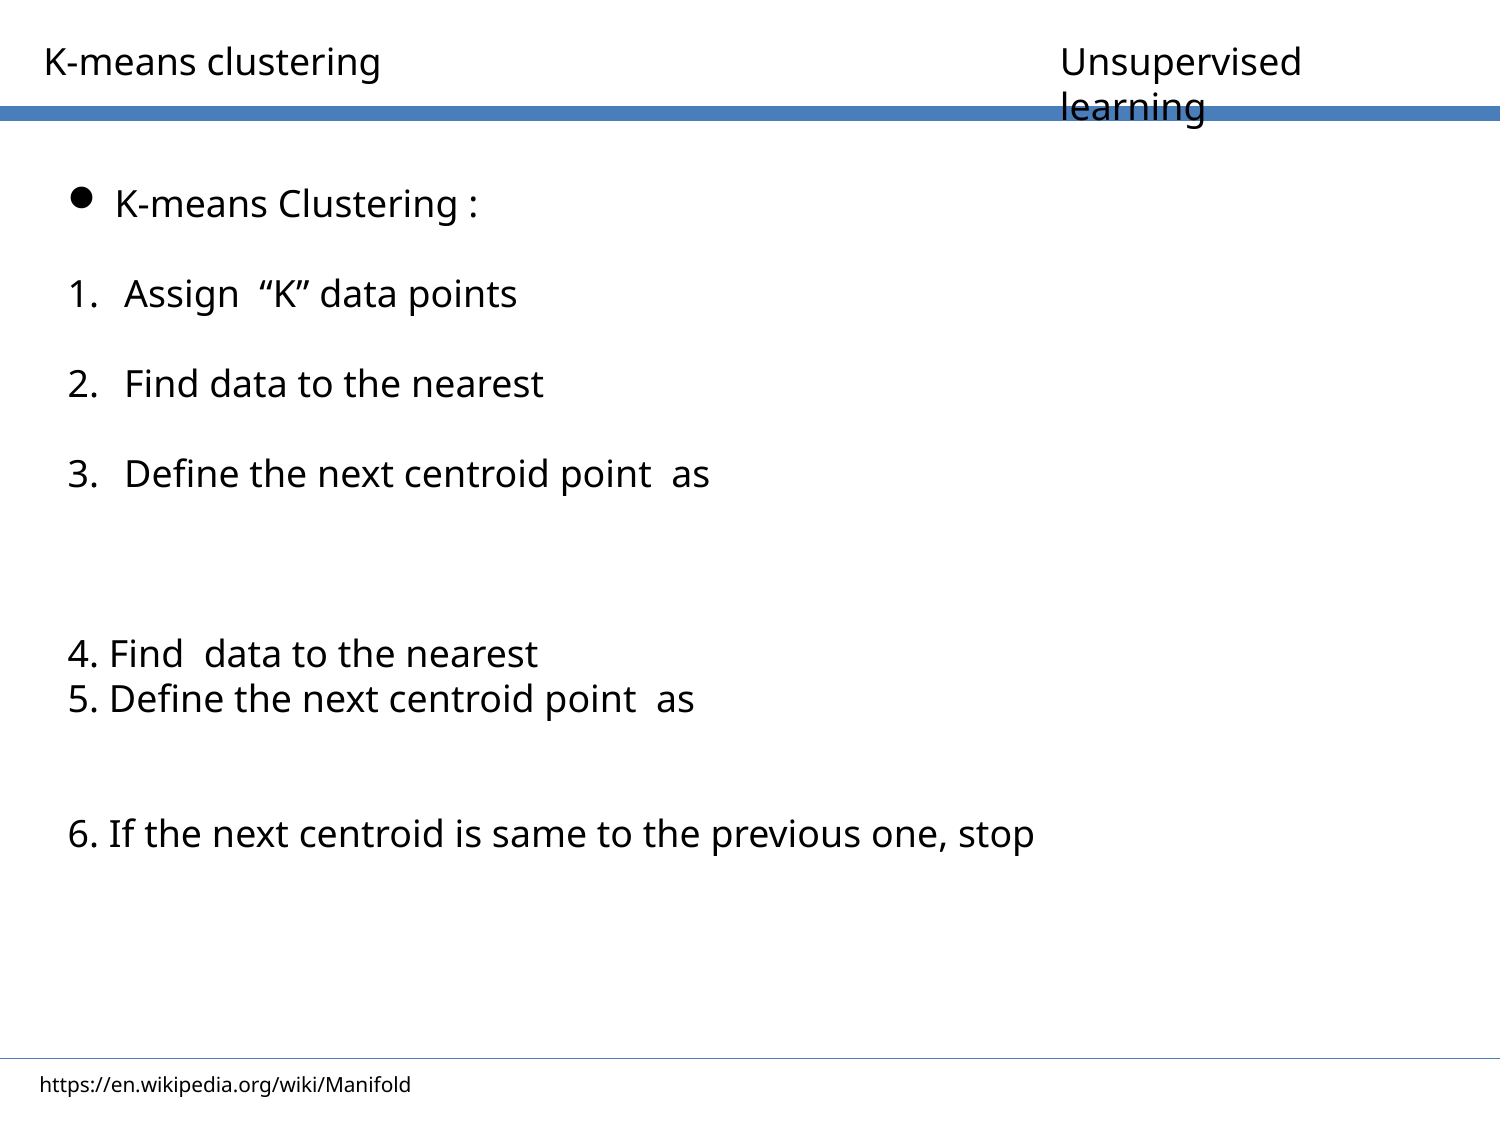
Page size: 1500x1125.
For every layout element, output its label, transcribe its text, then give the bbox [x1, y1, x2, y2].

text_box https://en.wikipedia.org/wiki/Manifold [24, 1066, 427, 1105]
text_box Unsupervised learning [1045, 30, 1457, 136]
text_box K-means clustering [28, 30, 868, 91]
